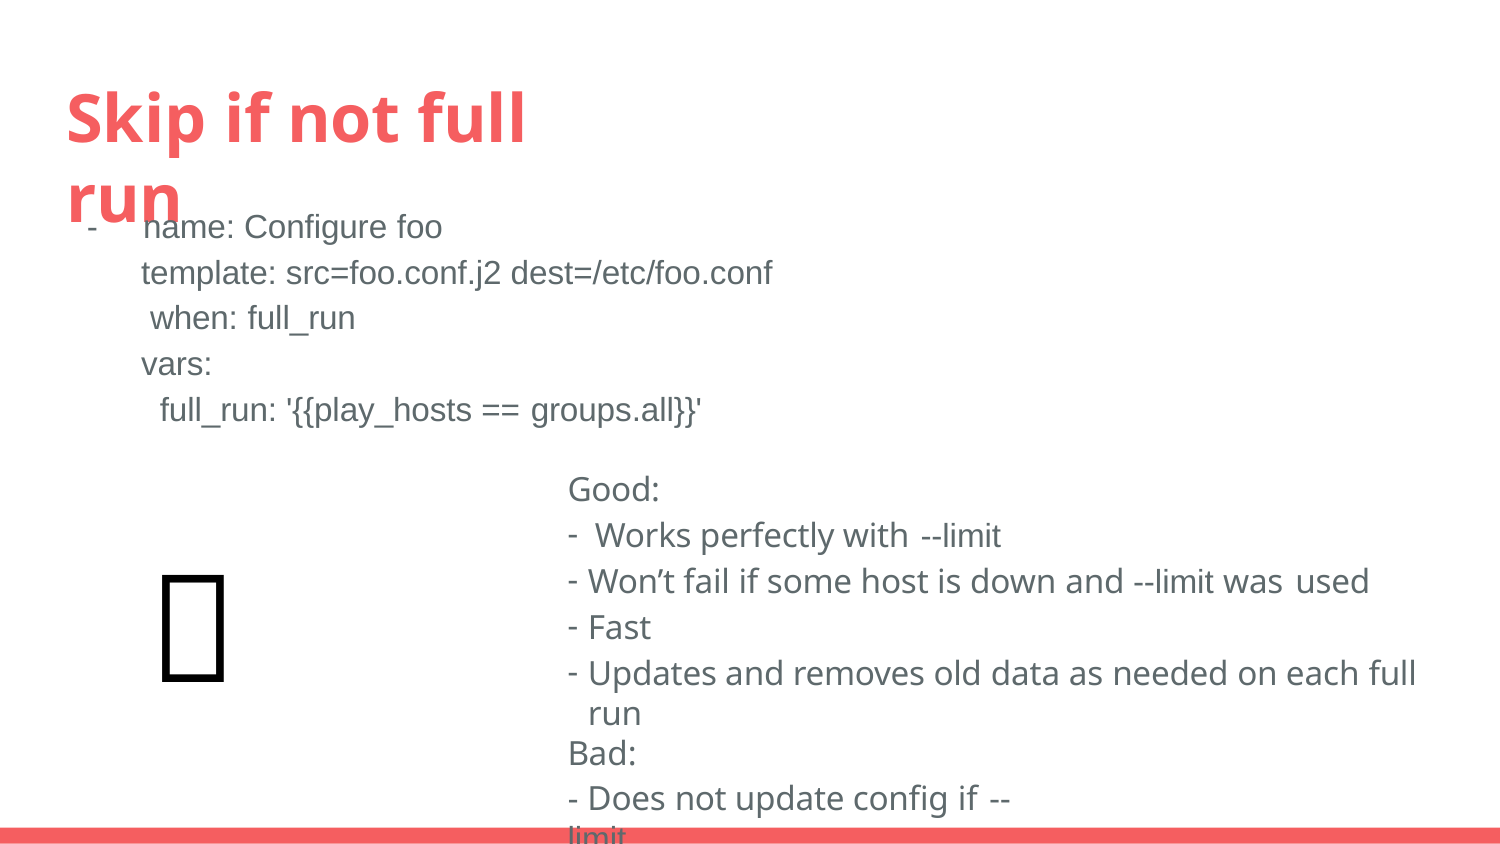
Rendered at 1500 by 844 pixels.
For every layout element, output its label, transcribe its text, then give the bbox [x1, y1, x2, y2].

text_box Good: Works perfectly with --limit Won’t fail if some host is down and --limit was used Fast Updates and removes old data as needed on each full run [565, 460, 1440, 732]
text_box Bad: - Does not update config if --limit [565, 723, 1054, 844]
text_box ✅ [146, 529, 301, 712]
title Skip if not full run [64, 73, 602, 236]
text_box - name: Configure foo template: src=foo.conf.j2 dest=/etc/foo.conf when: full_run vars: full_run: '{{play_hosts == groups.all}}' [84, 197, 781, 428]
